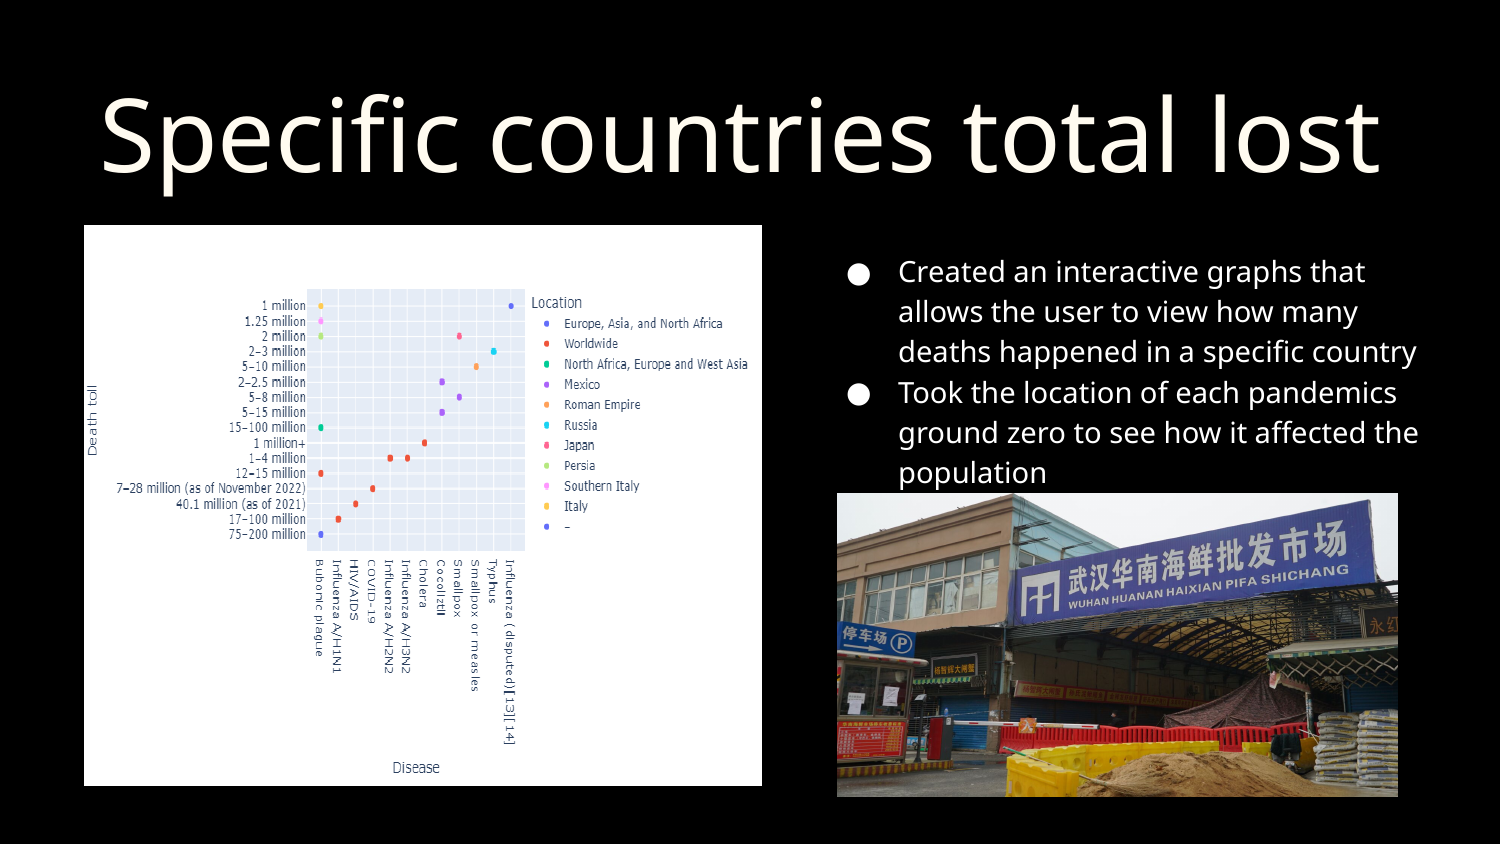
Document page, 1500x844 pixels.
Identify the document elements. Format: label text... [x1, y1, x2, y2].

picture [836, 493, 1398, 798]
title Specific countries total lost [84, 26, 1416, 209]
picture [83, 225, 762, 786]
text_box Created an interactive graphs that allows the user to view how many deaths happened in a specific country Took the location of each pandemics ground zero to see how it affected the population [808, 233, 1439, 505]
